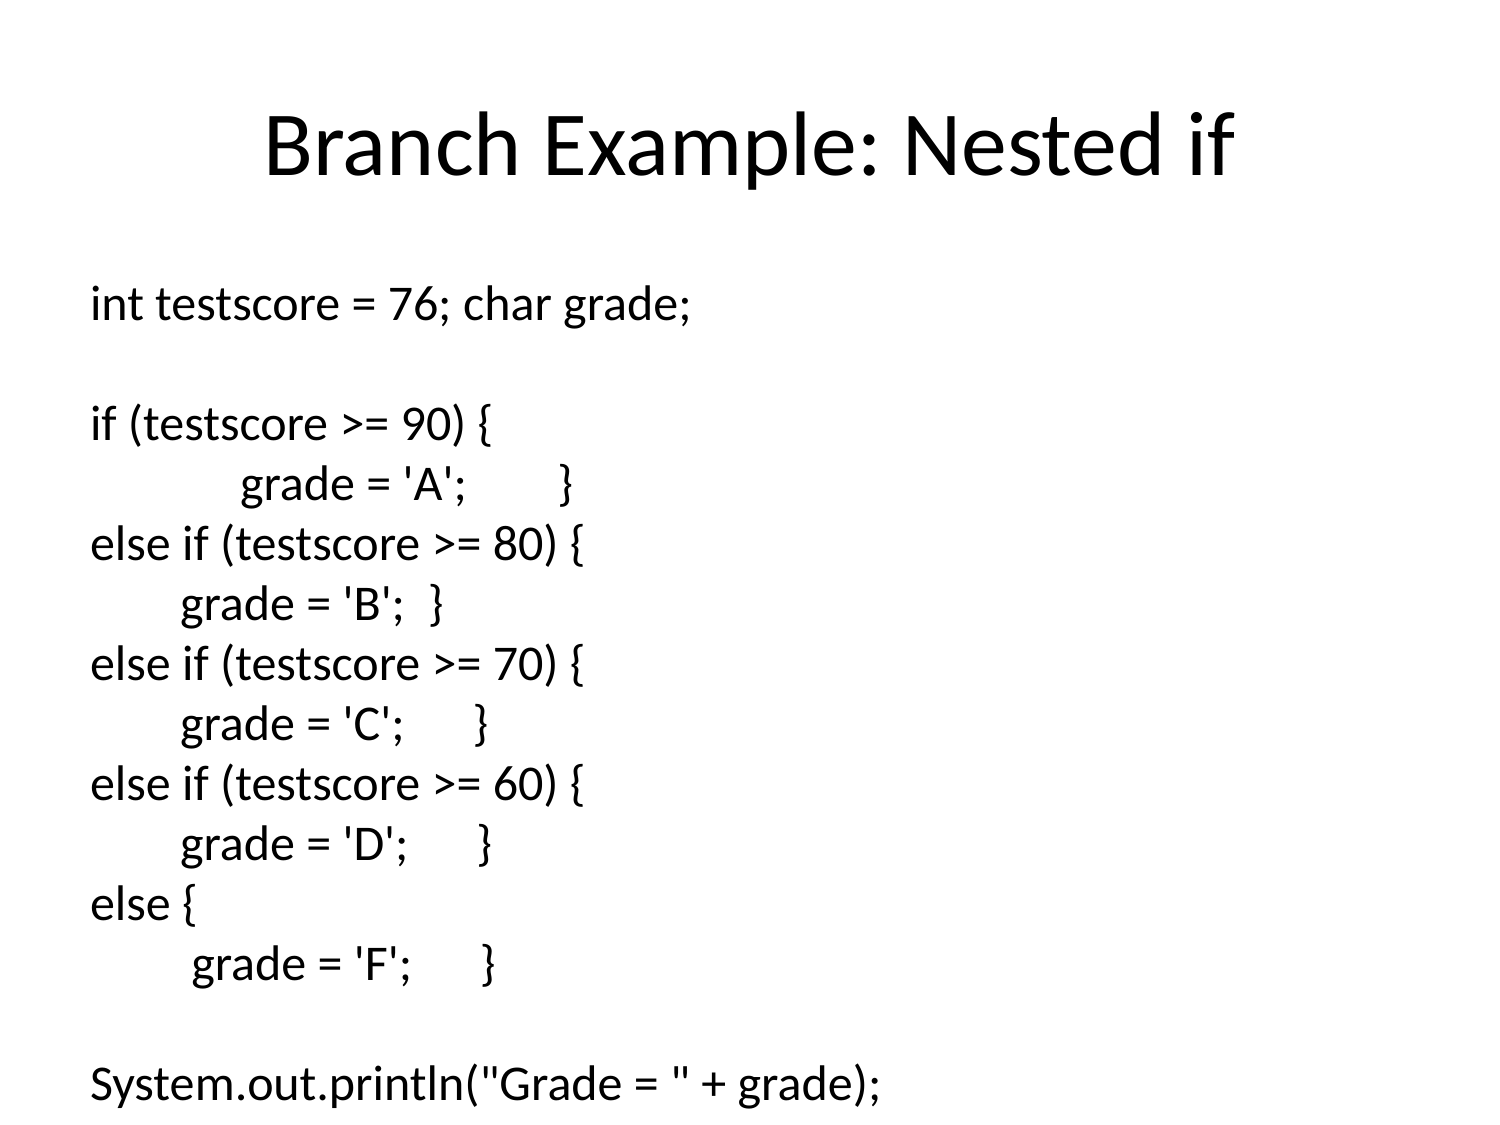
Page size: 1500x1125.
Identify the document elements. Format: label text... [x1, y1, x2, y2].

list int testscore = 76; char grade; if (testscore >= 90) { grade = 'A'; } else if (testscore >= 80) { grade = 'B'; } else if (testscore >= 70) { grade = 'C'; } else if (testscore >= 60) { grade = 'D'; } else { grade = 'F'; } System.out.println("Grade = " + grade); [75, 262, 1425, 1005]
title Branch Example: Nested if [75, 45, 1425, 233]
